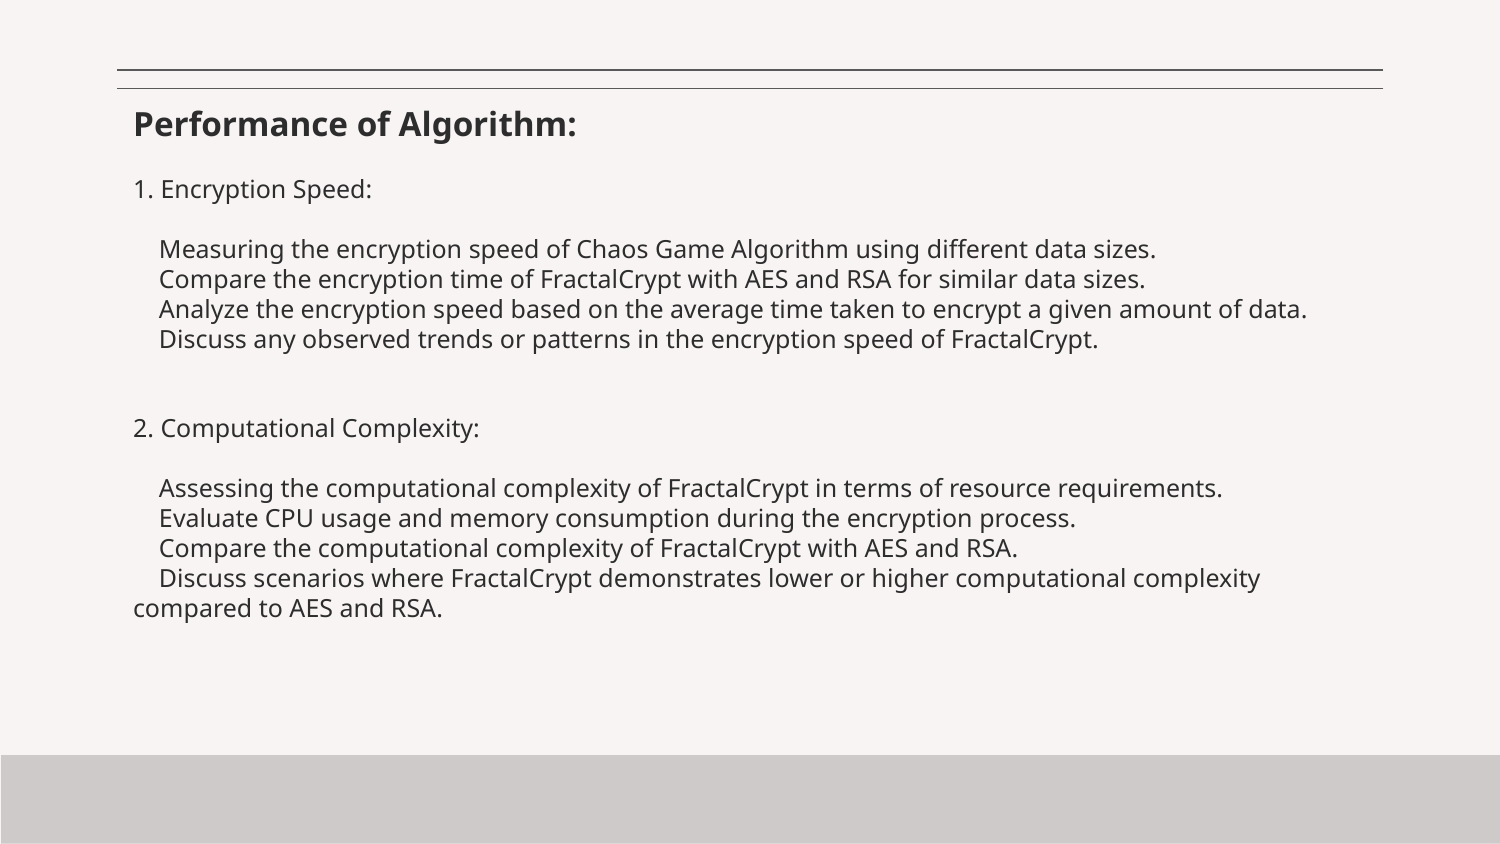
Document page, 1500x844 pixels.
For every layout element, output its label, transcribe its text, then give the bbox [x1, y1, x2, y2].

title Performance of Algorithm: 1. Encryption Speed: Measuring the encryption speed of Chaos Game Algorithm using different data sizes. Compare the encryption time of FractalCrypt with AES and RSA for similar data sizes. Analyze the encryption speed based on the average time taken to encrypt a given amount of data. Discuss any observed trends or patterns in the encryption speed of FractalCrypt. 2. Computational Complexity: Assessing the computational complexity of FractalCrypt in terms of resource requirements. Evaluate CPU usage and memory consumption during the encryption process. Compare the computational complexity of FractalCrypt with AES and RSA. Discuss scenarios where FractalCrypt demonstrates lower or higher computational complexity compared to AES and RSA. [118, 88, 1382, 703]
